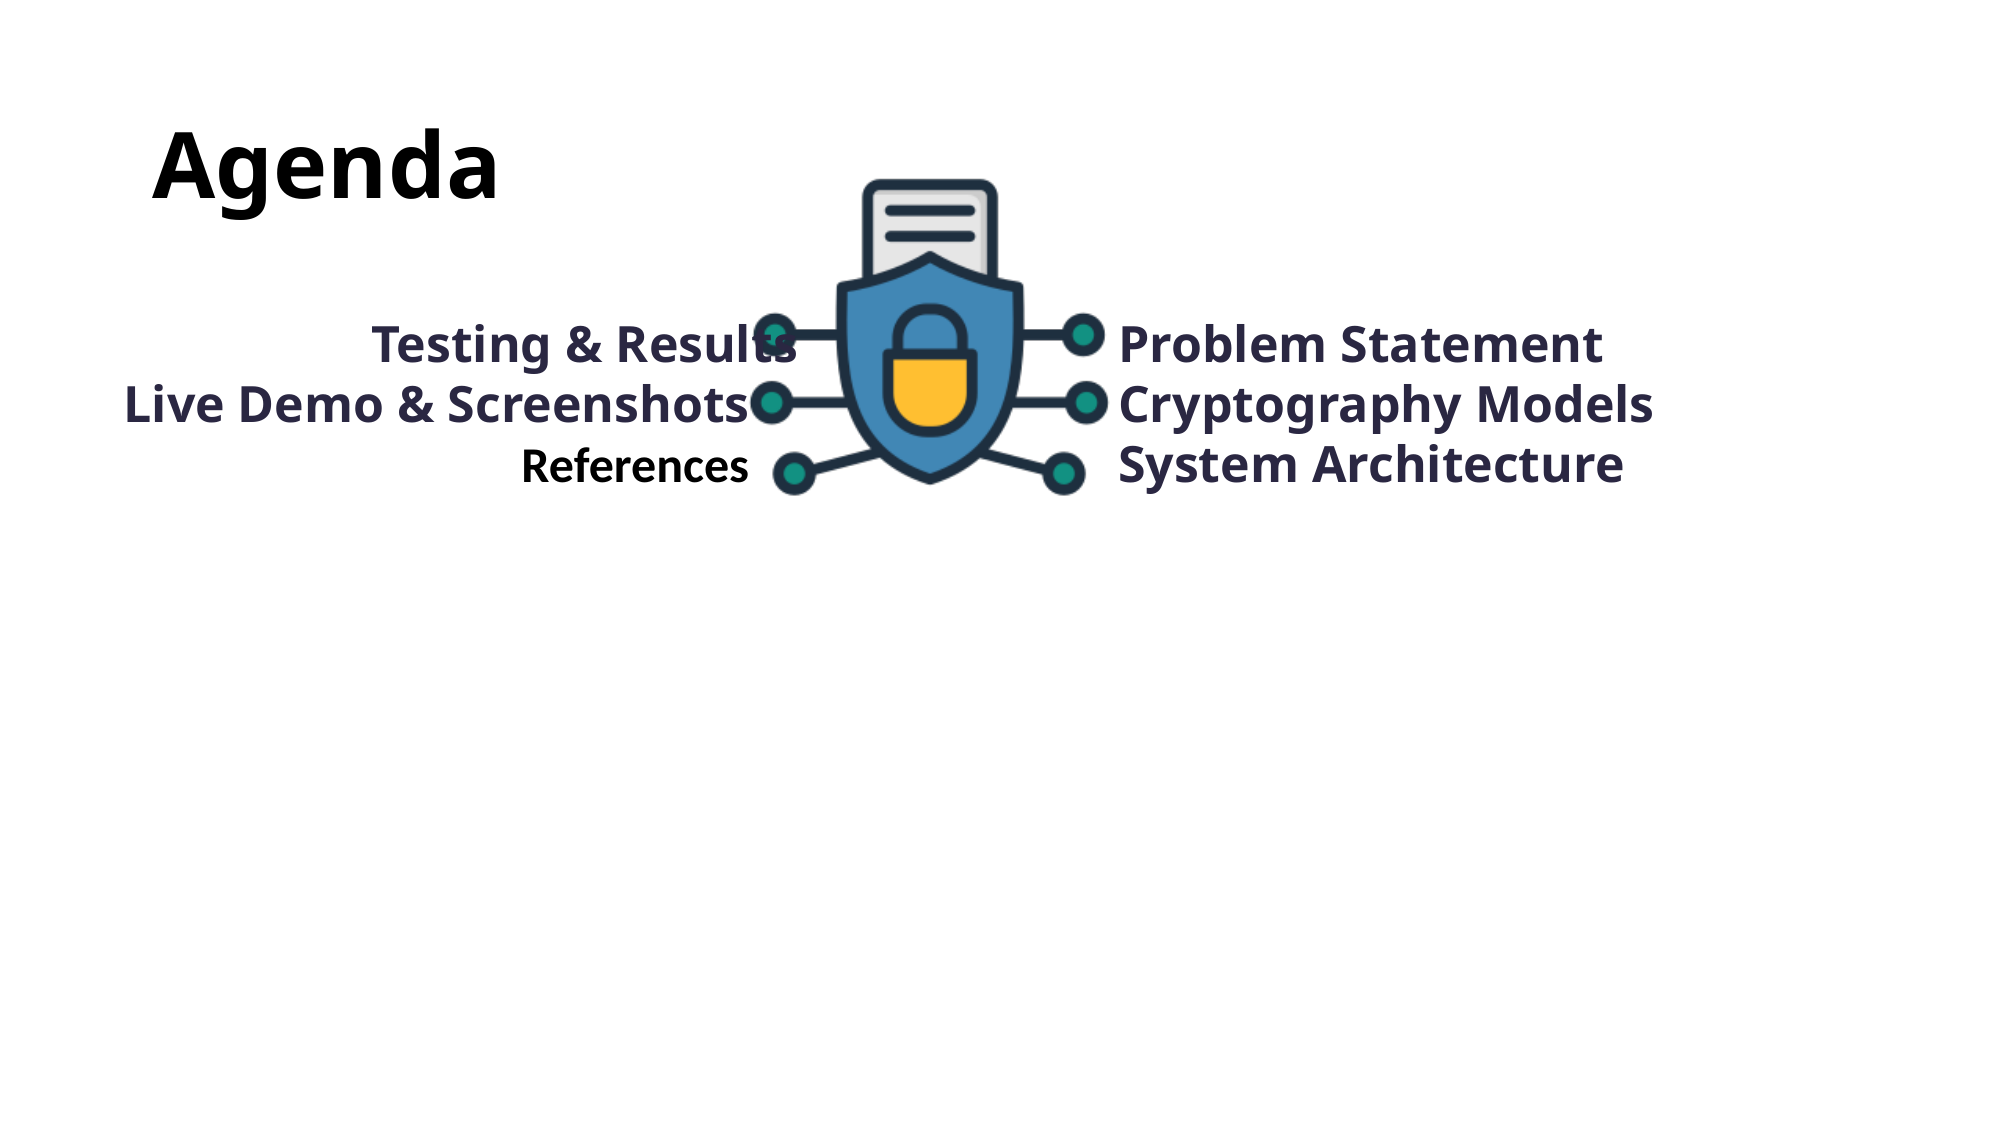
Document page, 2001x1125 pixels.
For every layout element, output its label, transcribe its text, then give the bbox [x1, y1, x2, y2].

text_box Problem Statement Cryptography Models System Architecture [1103, 304, 1889, 560]
title Agenda [137, 59, 1863, 278]
text_box Testing & Results Live Demo & Screenshots References [56, 304, 842, 560]
picture [729, 137, 1130, 538]
